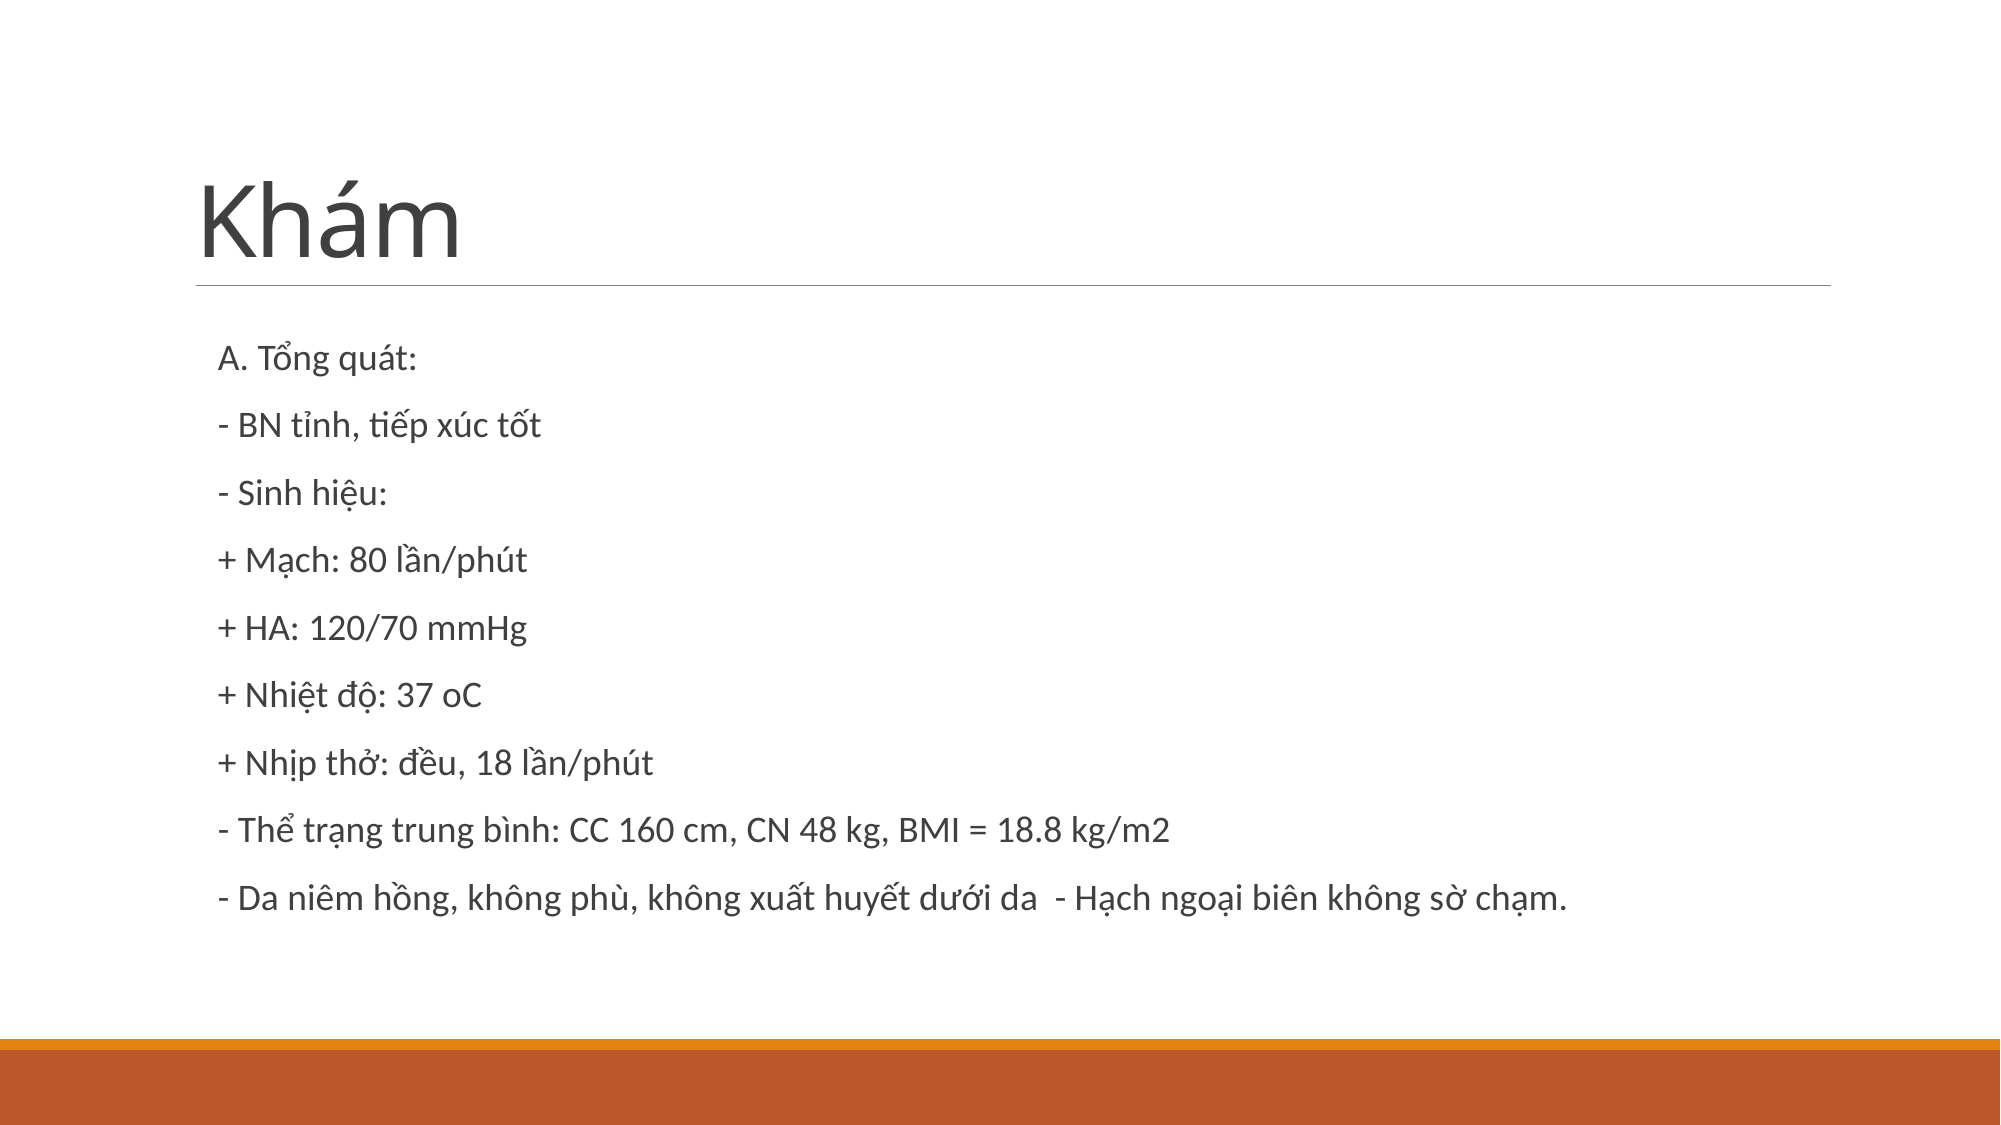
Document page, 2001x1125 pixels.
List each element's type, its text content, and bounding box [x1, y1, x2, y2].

title Khám [180, 47, 1830, 285]
list A. Tổng quát: - BN tỉnh, tiếp xúc tốt - Sinh hiệu: + Mạch: 80 lần/phút + HA: 120/70 mmHg + Nhiệt độ: 37 oC + Nhịp thở: đều, 18 lần/phút - Thể trạng trung bình: CC 160 cm, CN 48 kg, BMI = 18.8 kg/m2 - Da niêm hồng, không phù, không xuất huyết dưới da - Hạch ngoại biên không sờ chạm. [180, 302, 1830, 963]
